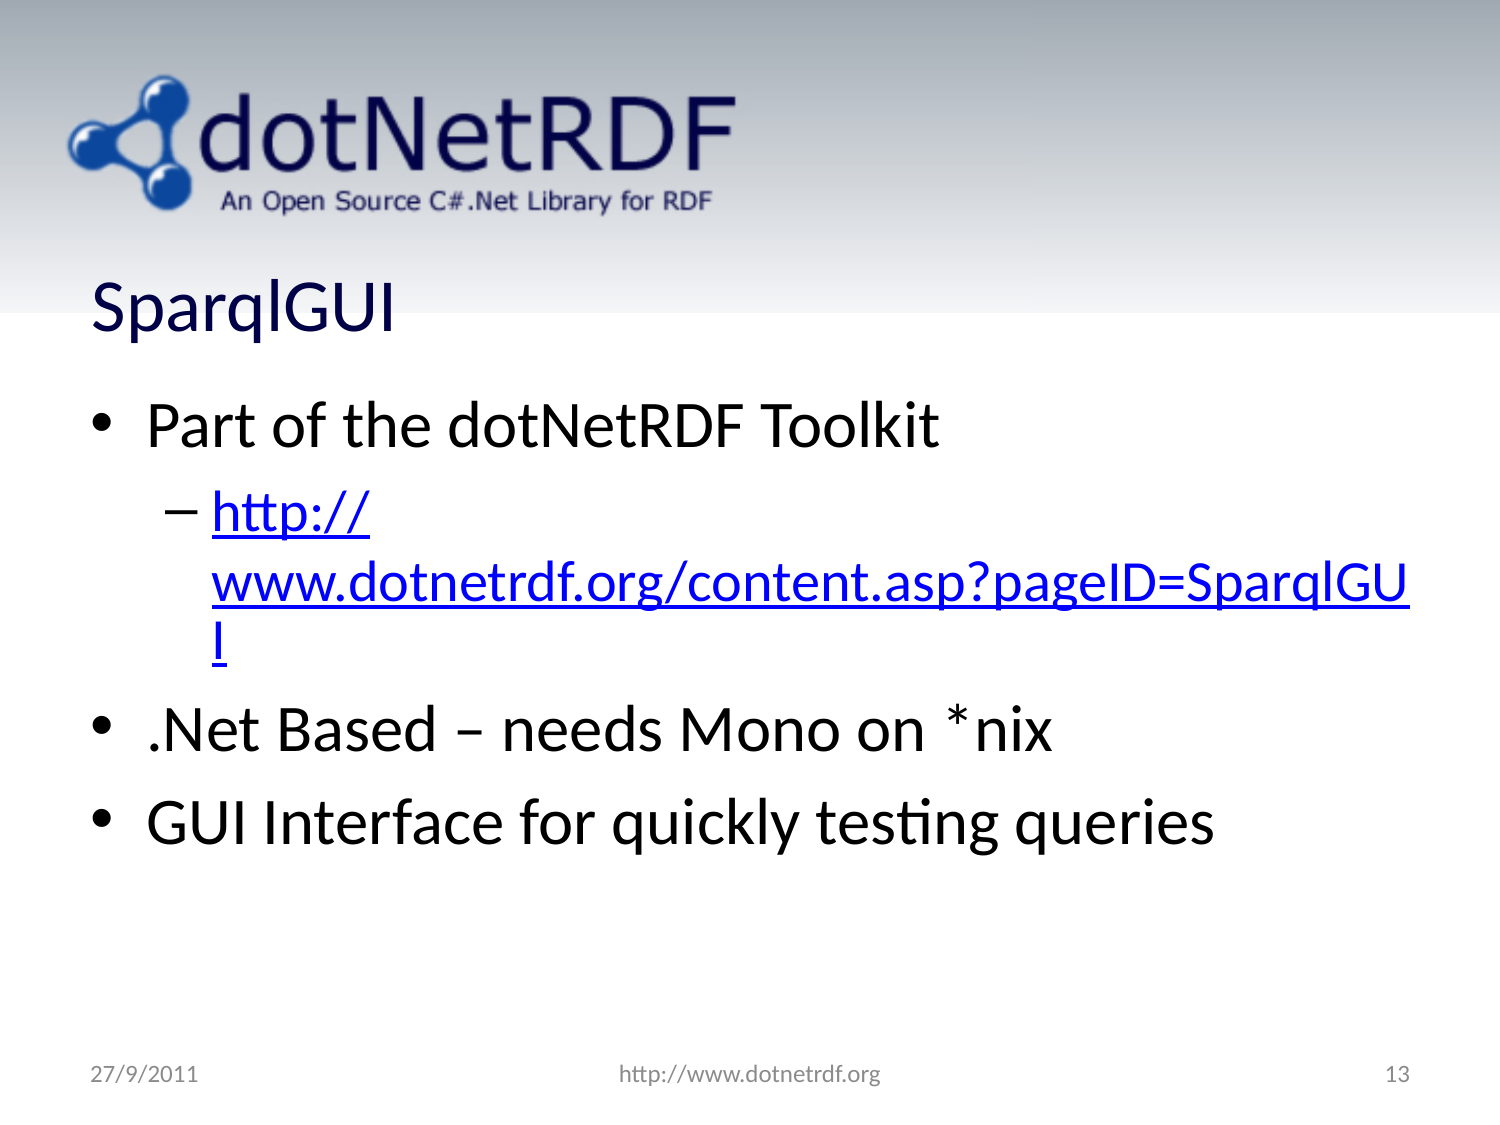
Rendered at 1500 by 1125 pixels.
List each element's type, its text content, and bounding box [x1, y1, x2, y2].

list Part of the dotNetRDF Toolkit http://www.dotnetrdf.org/content.asp?pageID=SparqlGUI .Net Based – needs Mono on *nix GUI Interface for quickly testing queries [75, 373, 1425, 1005]
title SparqlGUI [76, 243, 1424, 361]
picture [0, 0, 1500, 313]
slide_number 13 [1074, 1042, 1425, 1103]
footer http://www.dotnetrdf.org [512, 1042, 988, 1103]
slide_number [75, 1042, 425, 1103]
